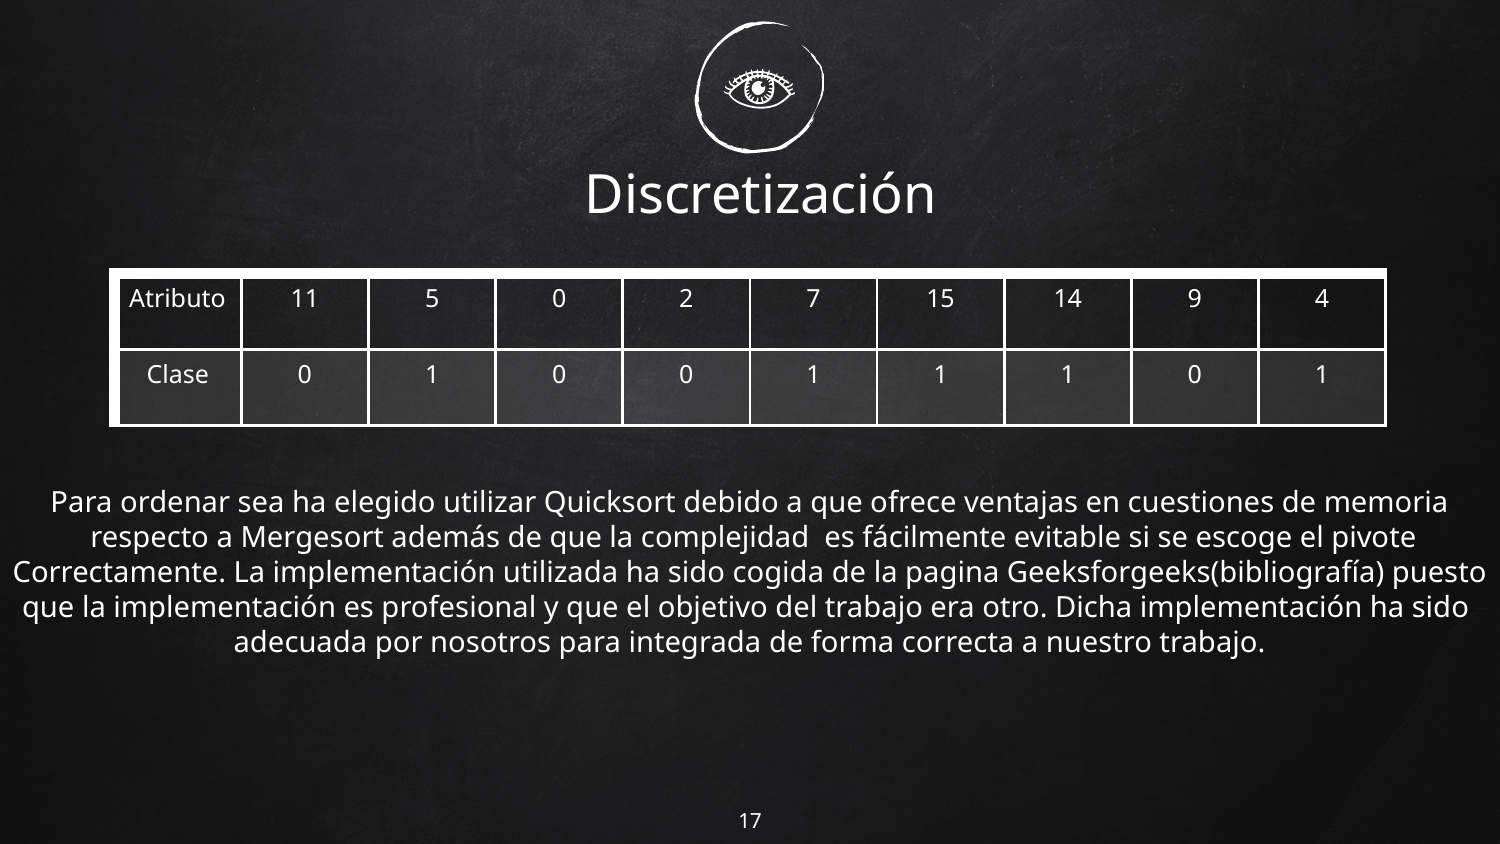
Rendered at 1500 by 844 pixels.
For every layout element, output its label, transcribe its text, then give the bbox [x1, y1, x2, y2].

table_cell 1 [1006, 351, 1130, 424]
picture [0, 0, 1500, 844]
table_header 14 [1006, 279, 1130, 348]
table_header 2 [624, 279, 749, 348]
table_header 5 [370, 279, 494, 348]
table_cell 1 [878, 351, 1003, 424]
table_cell 1 [370, 351, 494, 424]
table_cell 0 [624, 351, 749, 424]
table_header 0 [497, 279, 621, 348]
table_cell 1 [1260, 351, 1384, 424]
text_box [723, 68, 795, 109]
table_cell Clase [120, 351, 240, 424]
title Discretización [10, 144, 1500, 258]
slide_number 17 [705, 792, 795, 844]
table_header 7 [751, 279, 876, 348]
table_header 9 [1133, 279, 1257, 348]
table_header 4 [1260, 279, 1384, 348]
table_header 11 [243, 279, 367, 348]
table_cell 0 [1133, 351, 1257, 424]
table_cell 0 [243, 351, 367, 424]
text_box [694, 21, 824, 154]
table_header Atributo [120, 279, 240, 348]
table_header 15 [878, 279, 1003, 348]
table_cell 0 [497, 351, 621, 424]
table_cell 1 [751, 351, 876, 424]
